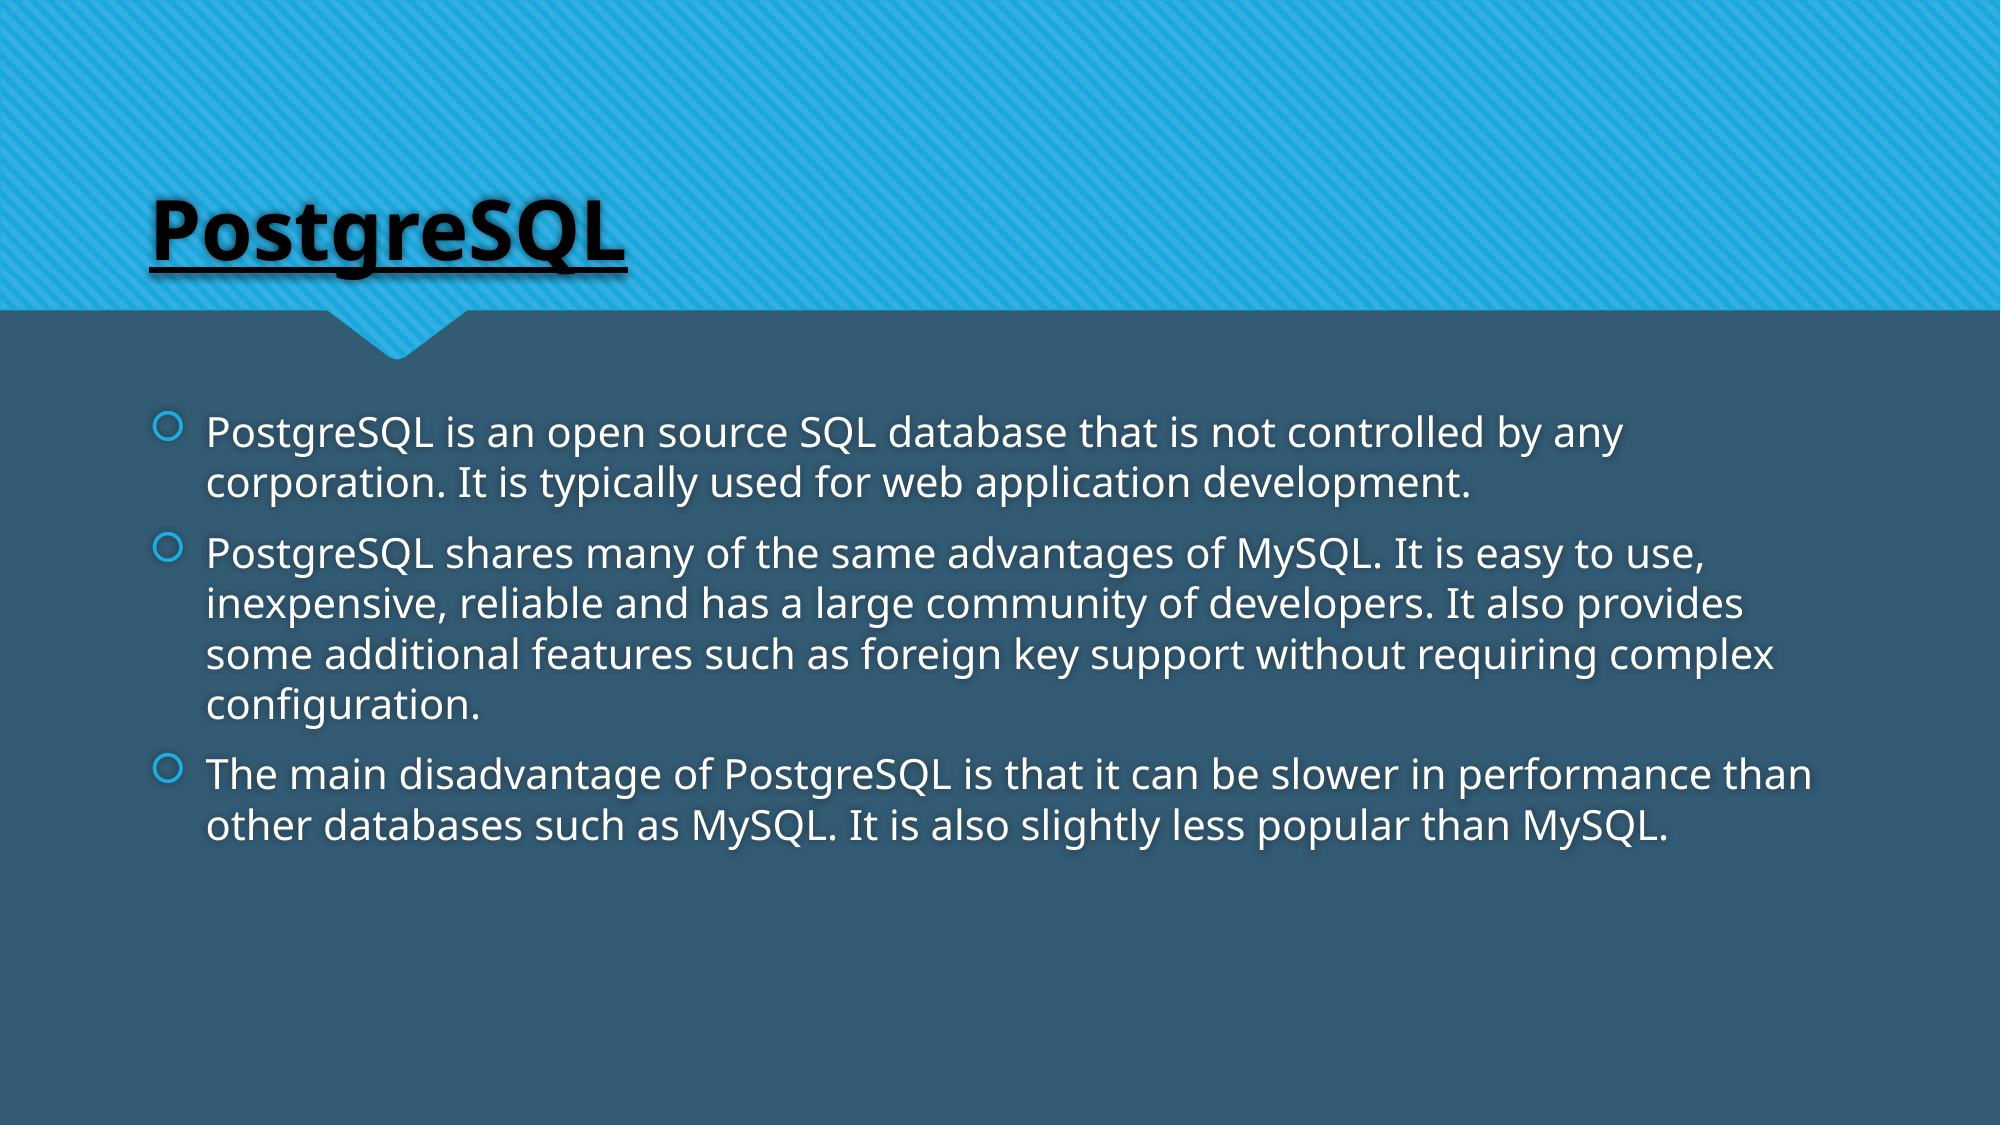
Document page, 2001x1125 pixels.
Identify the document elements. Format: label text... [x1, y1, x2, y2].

title PostgreSQL [134, 325, 1869, 361]
list PostgreSQL is an open source SQL database that is not controlled by any corporation. It is typically used for web application development. PostgreSQL shares many of the same advantages of MySQL. It is easy to use, inexpensive, reliable and has a large community of developers. It also provides some additional features such as foreign key support without requiring complex configuration. The main disadvantage of PostgreSQL is that it can be slower in performance than other databases such as MySQL. It is also slightly less popular than MySQL. [134, 364, 1866, 962]
